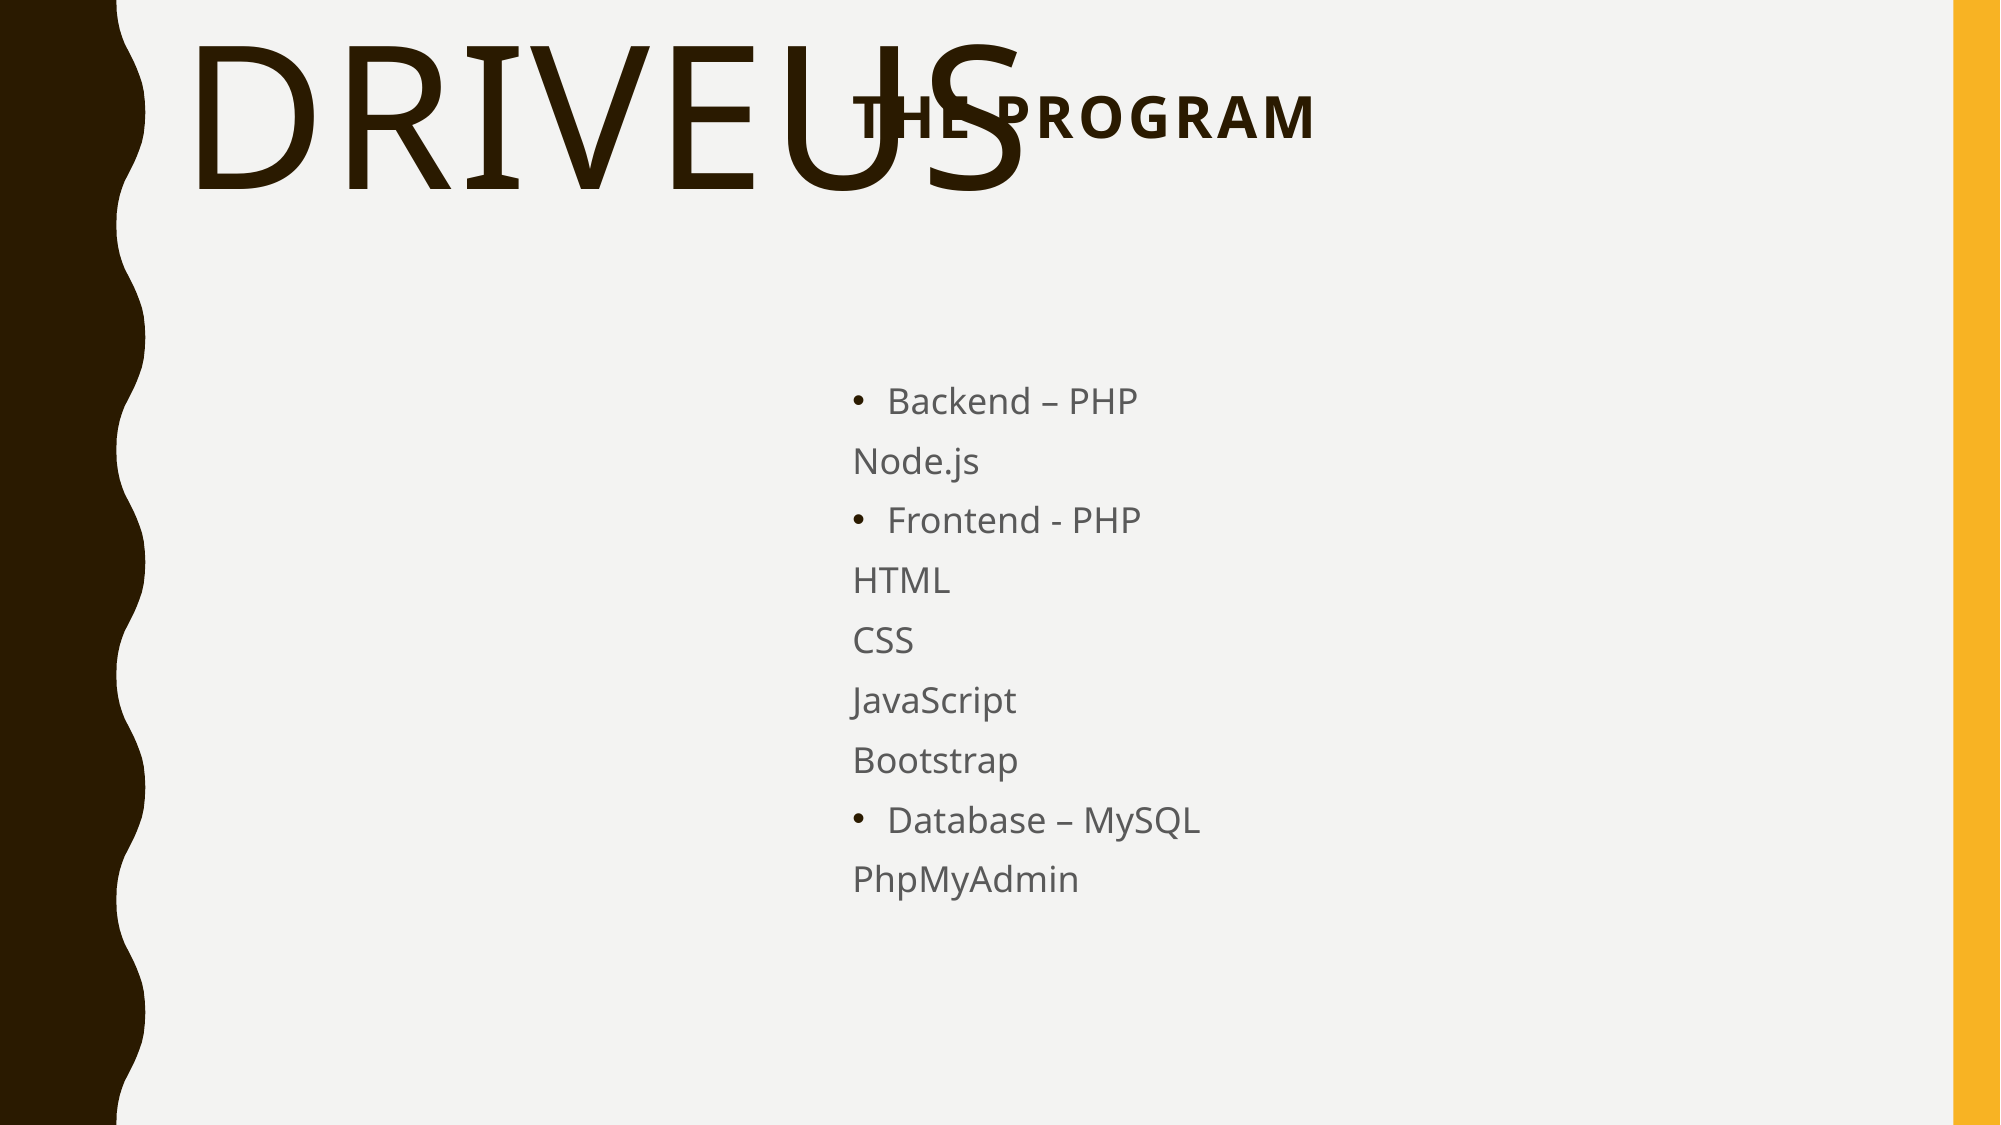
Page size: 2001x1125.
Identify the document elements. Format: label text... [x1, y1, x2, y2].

list Backend – PHP Node.js Frontend - PHP HTML CSS JavaScript Bootstrap Database – MySQL PhpMyAdmin [837, 366, 1625, 911]
title DRIVEus [165, 9, 1835, 255]
list The program [837, 54, 1625, 158]
